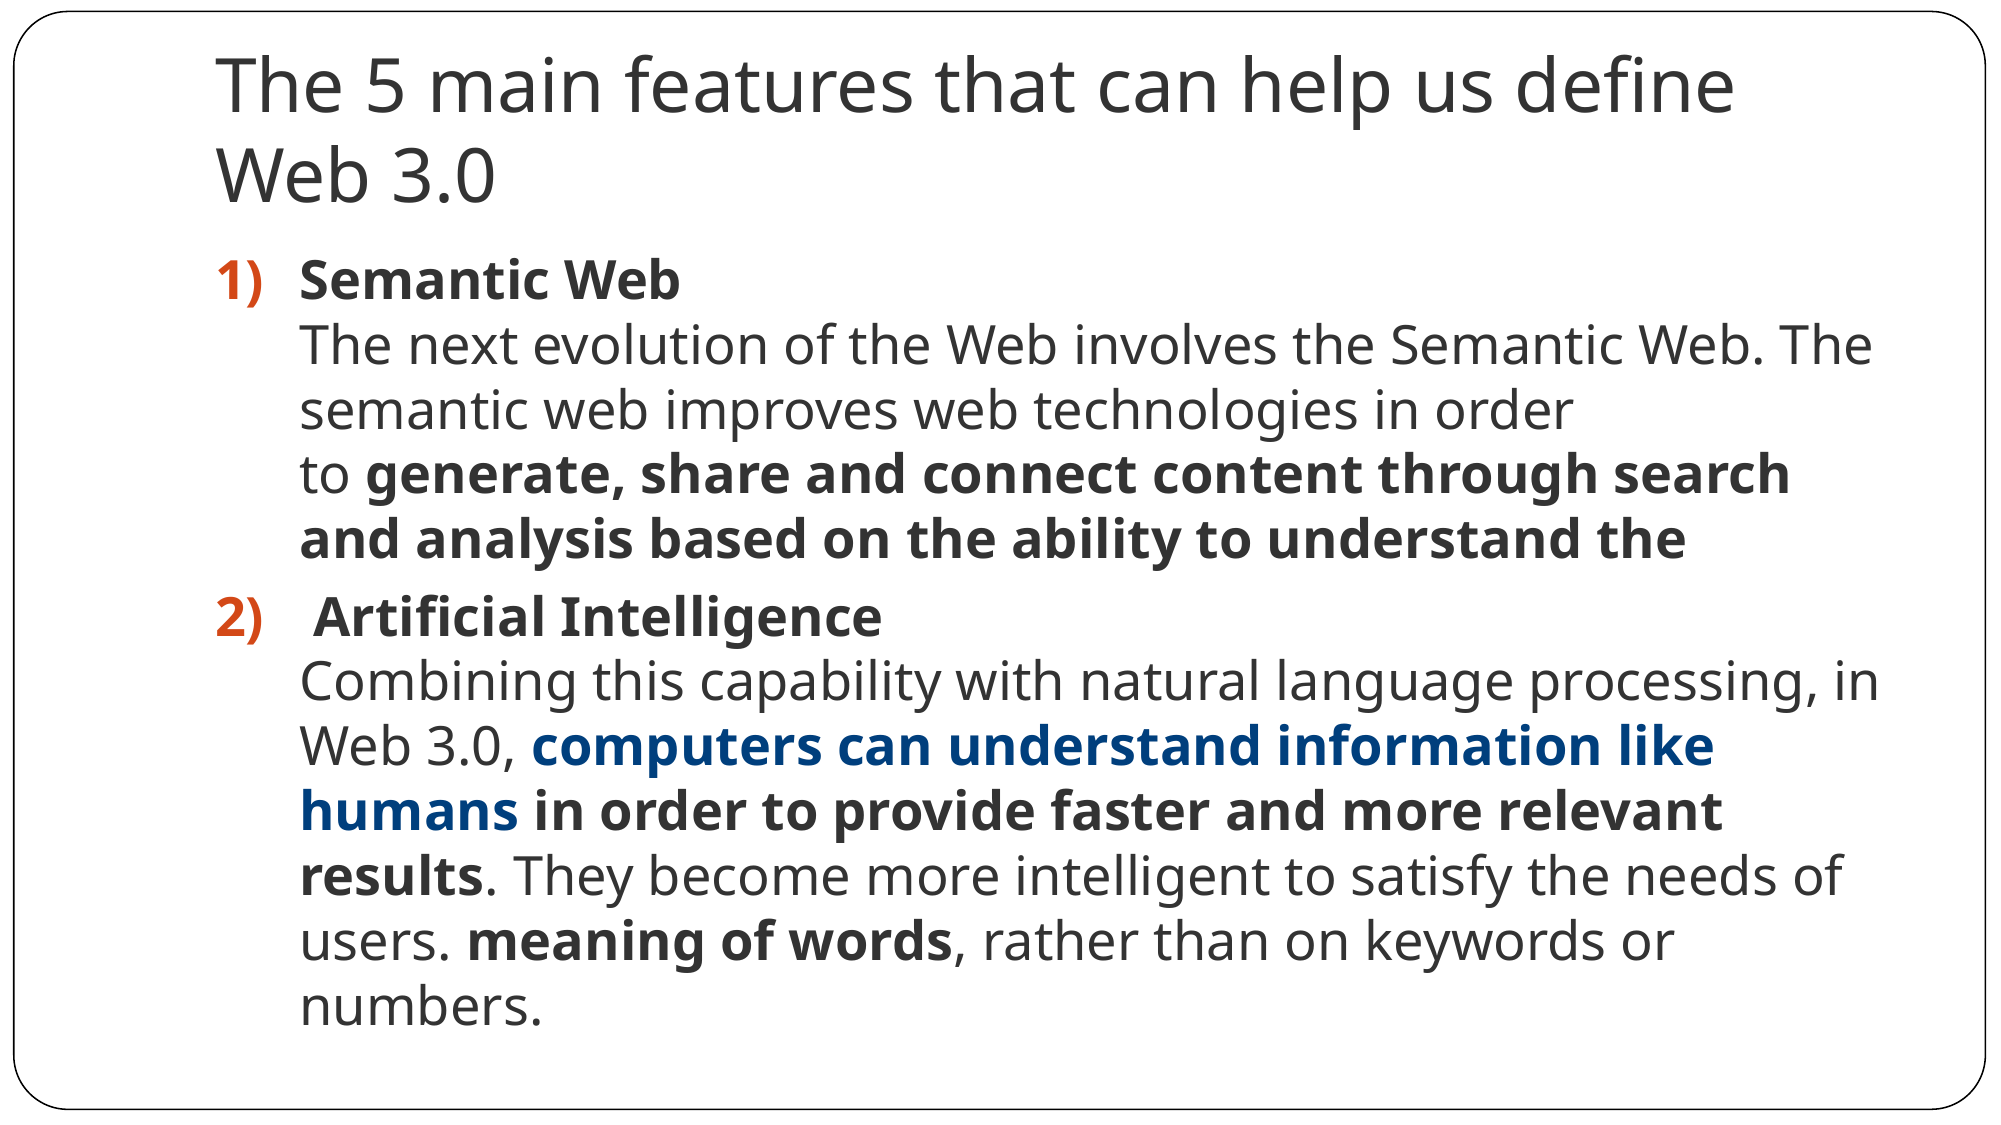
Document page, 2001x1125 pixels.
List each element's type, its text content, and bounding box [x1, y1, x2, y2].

list Semantic Web The next evolution of the Web involves the Semantic Web. The semantic web improves web technologies in order to generate, share and connect content through search and analysis based on the ability to understand the Artificial Intelligence Combining this capability with natural language processing, in Web 3.0, computers can understand information like humans in order to provide faster and more relevant results. They become more intelligent to satisfy the needs of users. meaning of words, rather than on keywords or numbers. [200, 237, 1900, 988]
title The 5 main features that can help us define Web 3.0 [200, 45, 1900, 233]
